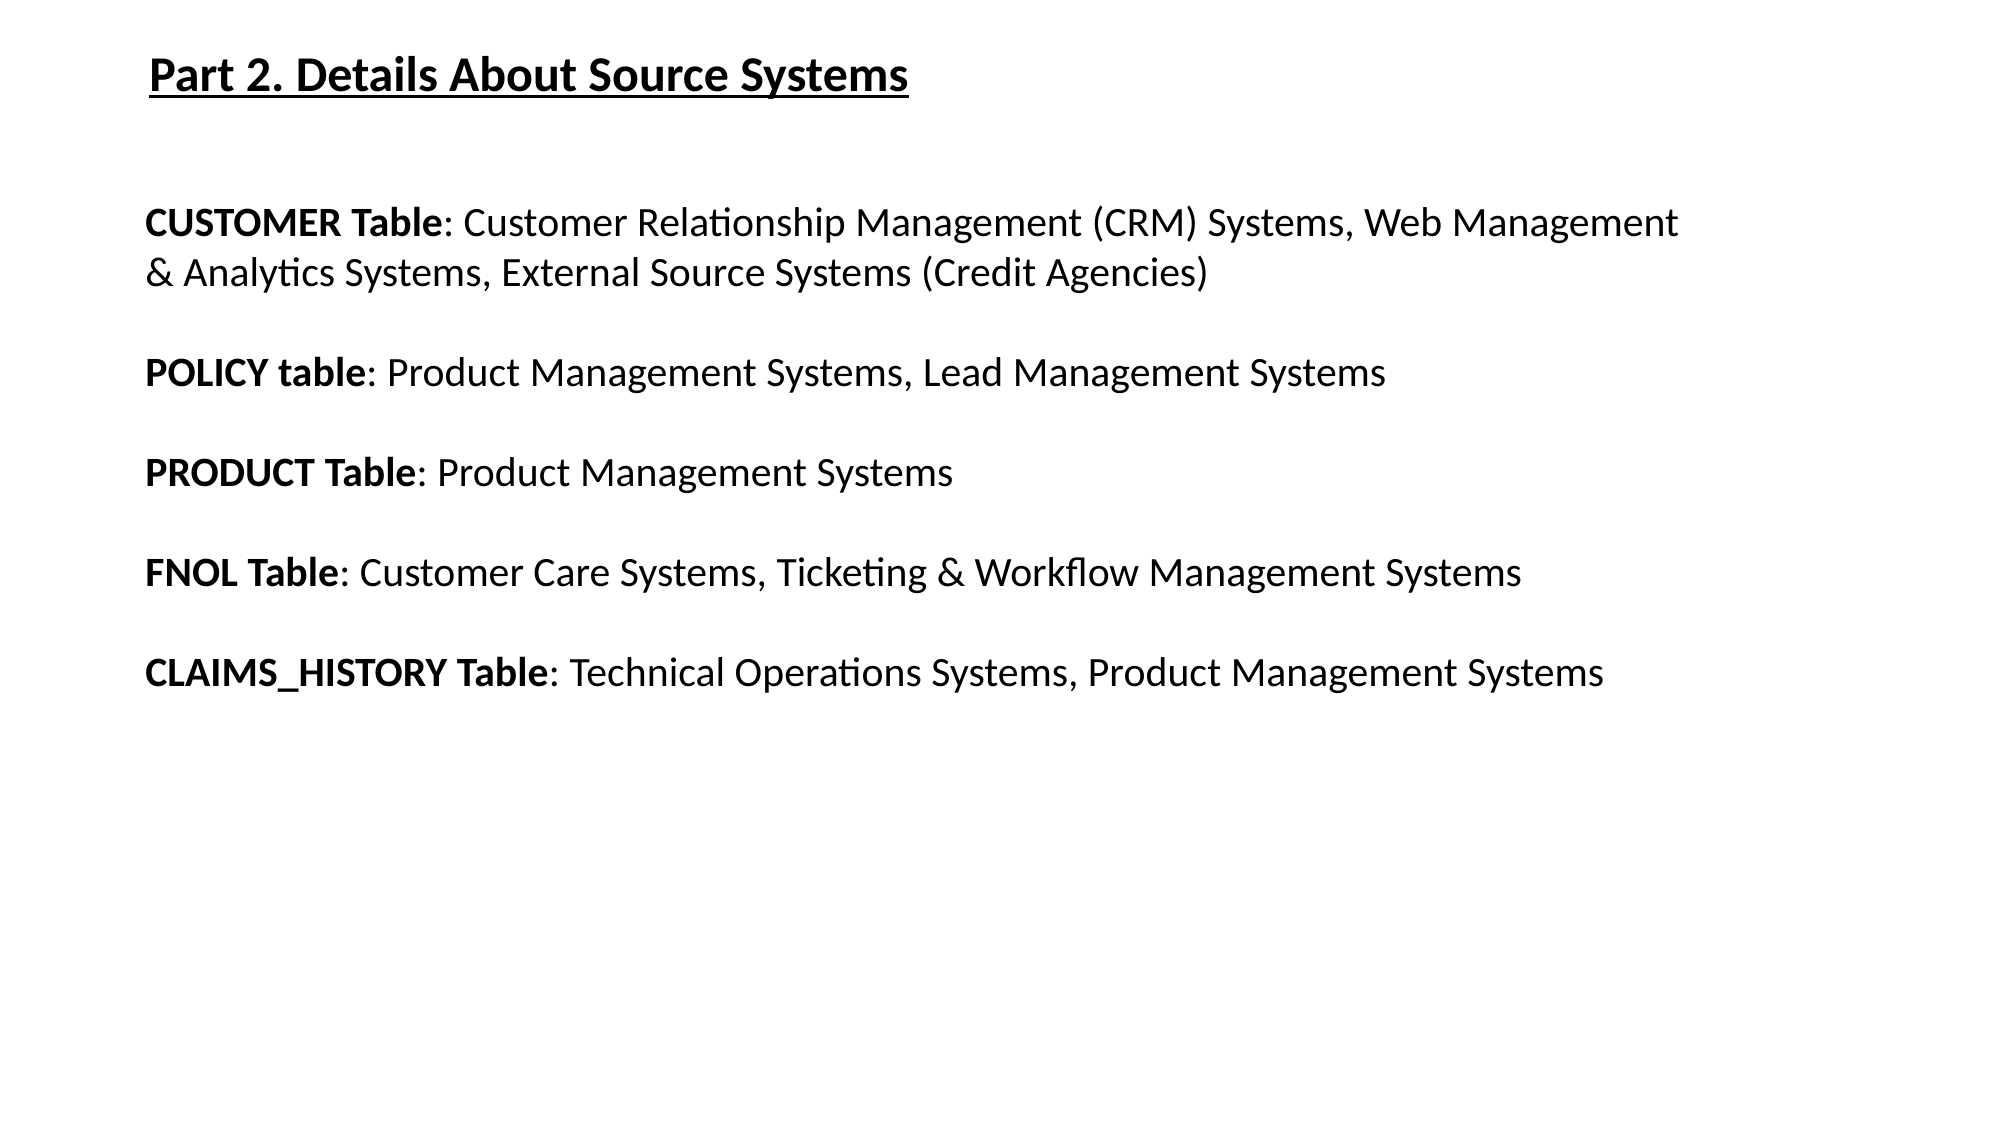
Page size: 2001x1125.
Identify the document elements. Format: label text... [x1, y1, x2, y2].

text_box Part 2. Details About Source Systems [134, 33, 925, 109]
text_box CUSTOMER Table: Customer Relationship Management (CRM) Systems, Web Management & Analytics Systems, External Source Systems (Credit Agencies) POLICY table: Product Management Systems, Lead Management Systems PRODUCT Table: Product Management Systems FNOL Table: Customer Care Systems, Ticketing & Workflow Management Systems CLAIMS_HISTORY Table: Technical Operations Systems, Product Management Systems [130, 186, 1714, 752]
